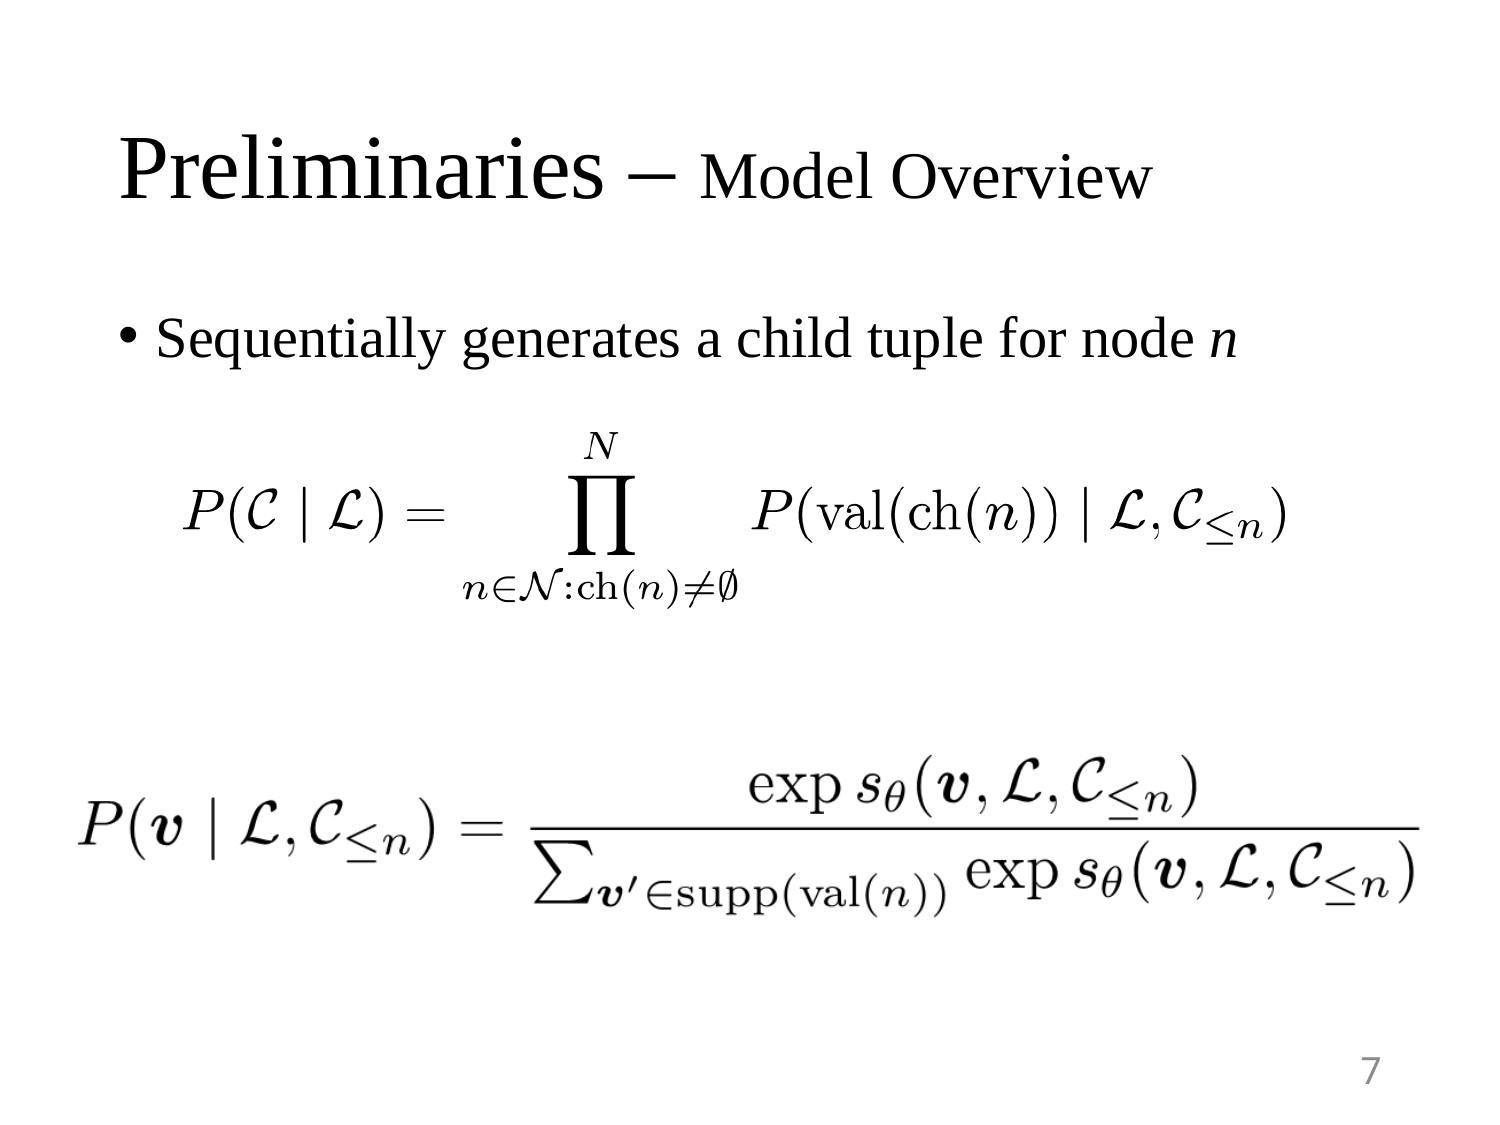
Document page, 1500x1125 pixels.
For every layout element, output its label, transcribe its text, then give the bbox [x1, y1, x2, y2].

picture [69, 725, 1431, 934]
title Preliminaries – Model Overview [103, 59, 1397, 278]
slide_number 7 [1059, 1042, 1397, 1103]
picture [177, 409, 1288, 616]
